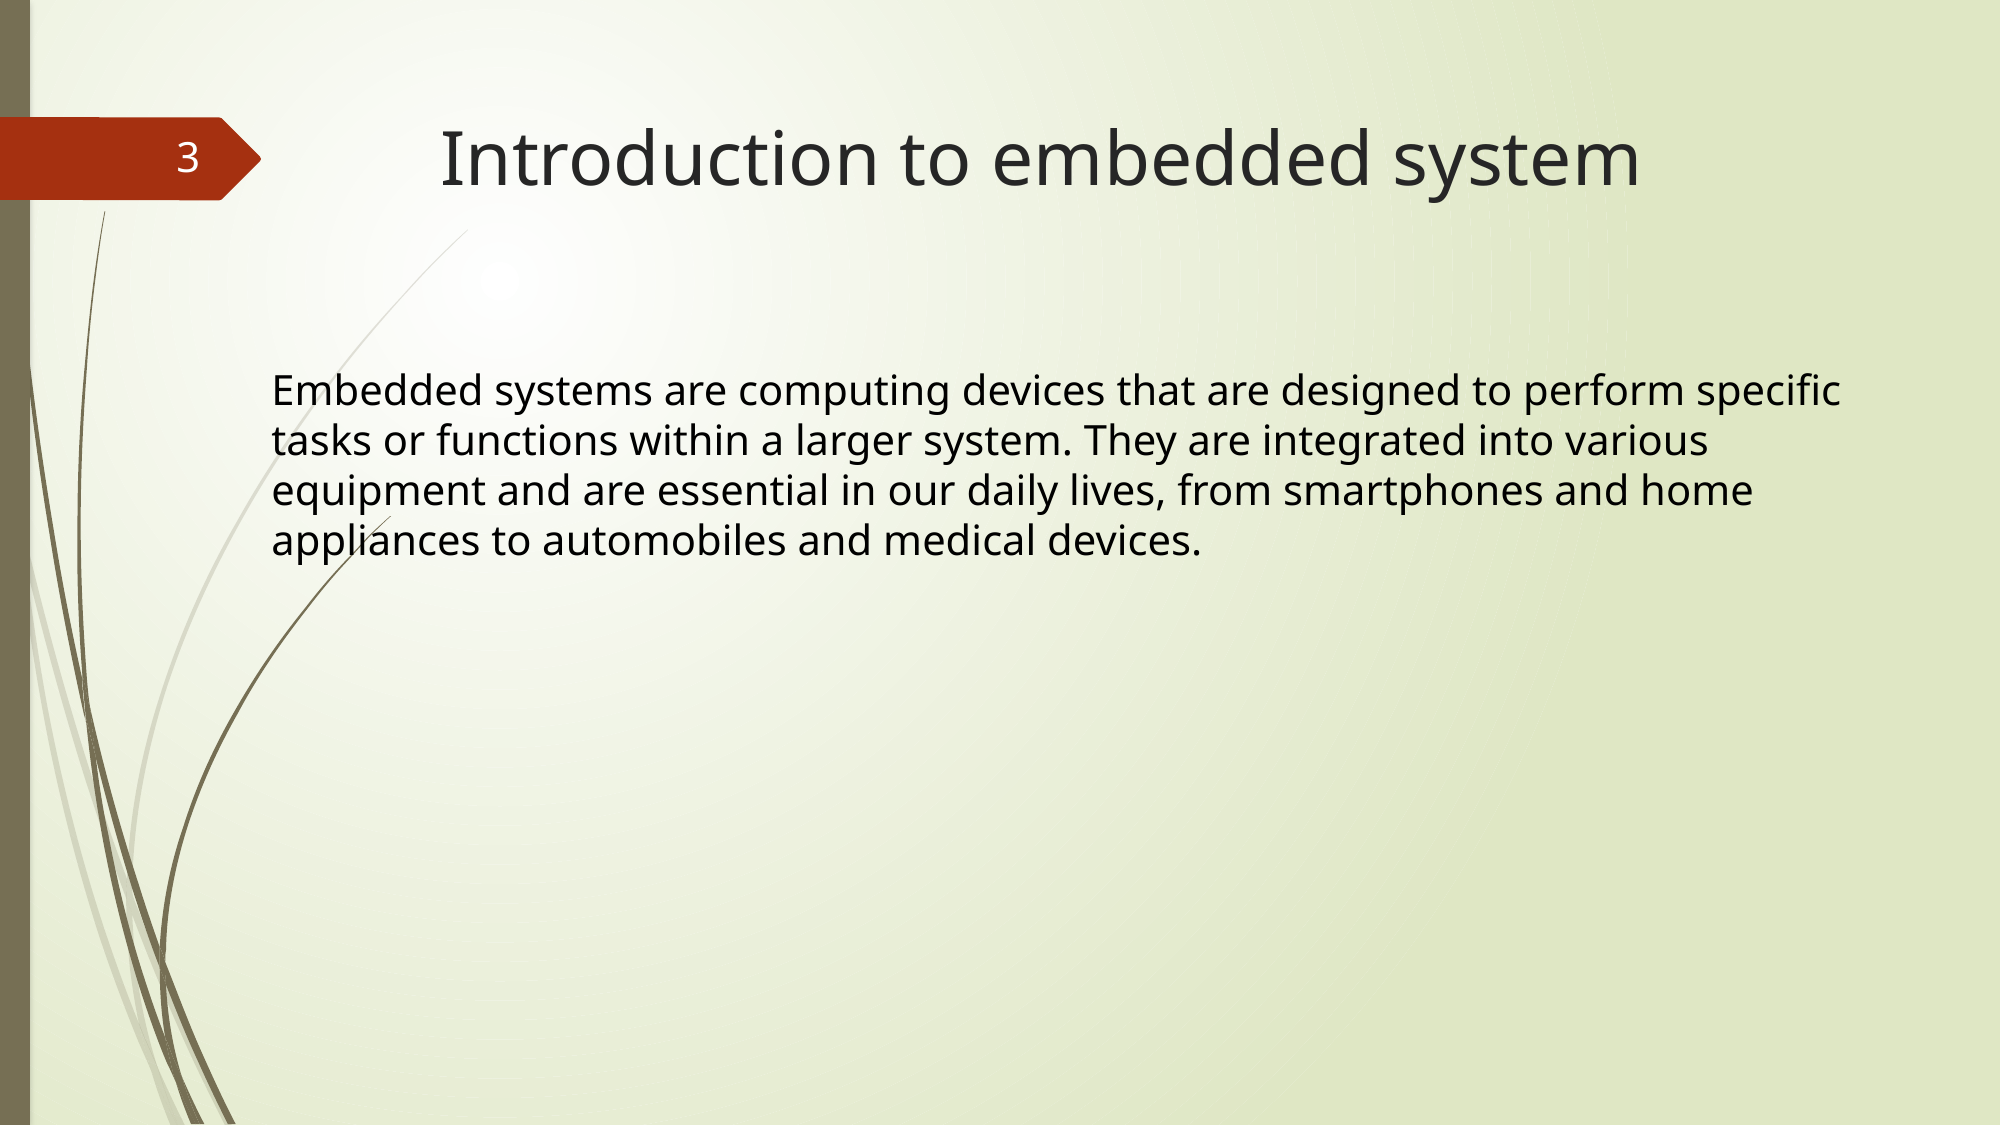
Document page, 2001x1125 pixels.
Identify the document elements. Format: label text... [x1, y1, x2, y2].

text_box Embedded systems are computing devices that are designed to perform specific tasks or functions within a larger system. They are integrated into various equipment and are essential in our daily lives, from smartphones and home appliances to automobiles and medical devices. [256, 356, 1888, 617]
slide_number 3 [87, 129, 216, 190]
title Introduction to embedded system [425, 102, 1888, 313]
